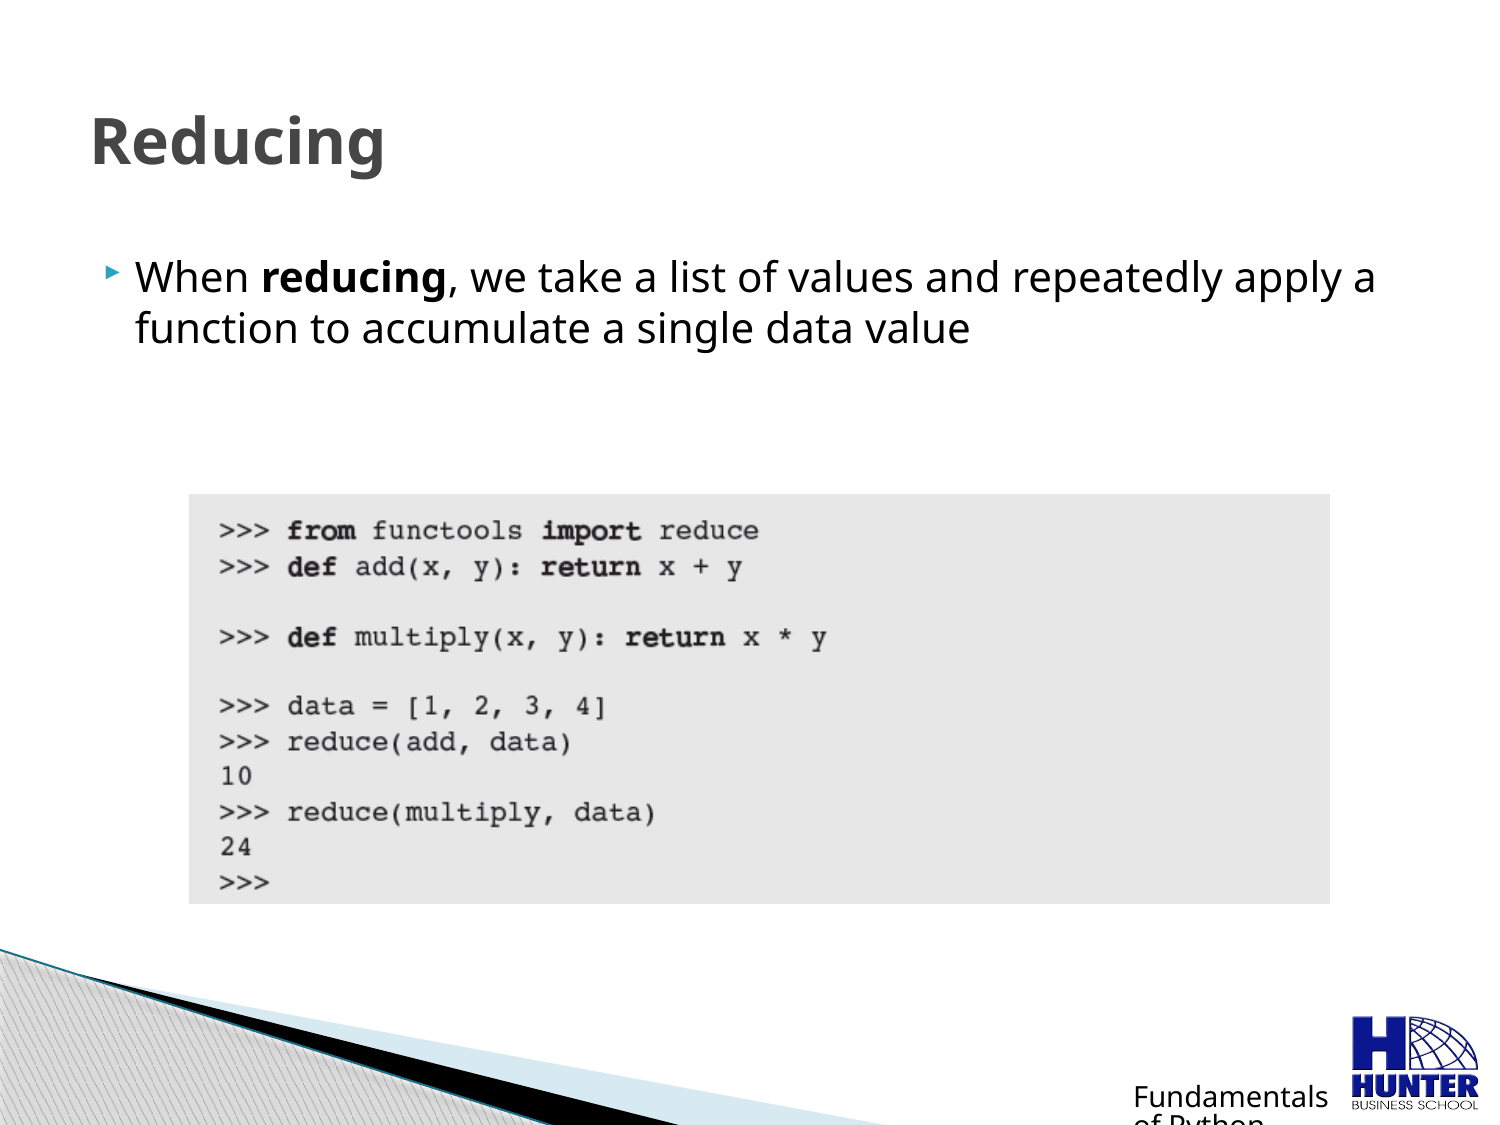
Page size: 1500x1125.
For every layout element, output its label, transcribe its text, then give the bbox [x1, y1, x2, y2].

list When reducing, we take a list of values and repeatedly apply a function to accumulate a single data value [75, 243, 1425, 986]
picture [1352, 1016, 1479, 1111]
picture [189, 494, 1331, 905]
footer Fundamentals of Python [1118, 1065, 1352, 1125]
title Reducing [75, 45, 1425, 233]
